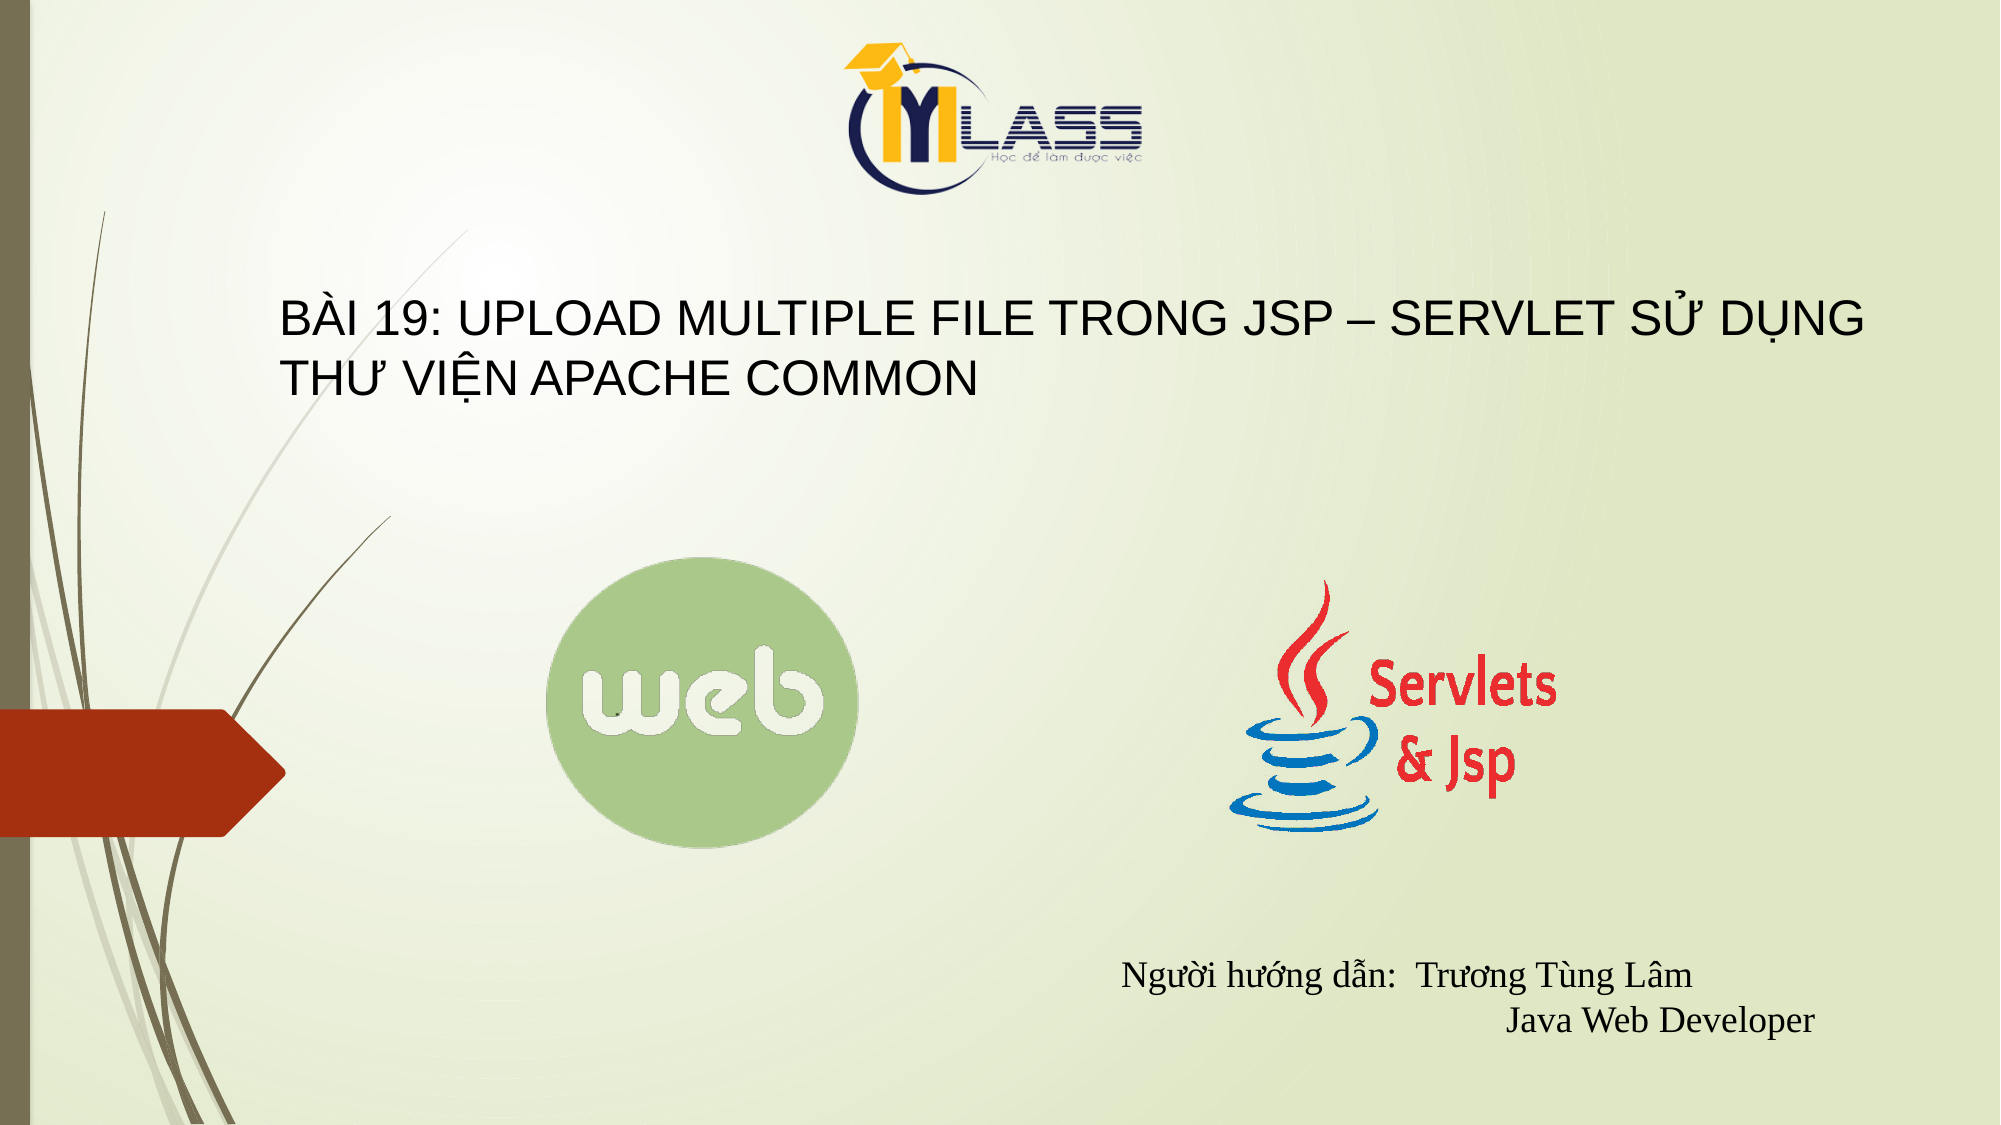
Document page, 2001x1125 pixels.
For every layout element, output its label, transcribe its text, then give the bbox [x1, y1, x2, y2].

picture [544, 553, 860, 852]
text_box Người hướng dẫn: Trương Tùng Lâm Java Web Developer [1106, 942, 1876, 1048]
picture [842, 42, 1142, 195]
text_box BÀI 19: UPLOAD MULTIPLE FILE TRONG JSP – SERVLET SỬ DỤNG THƯ VIỆN APACHE COMMON [264, 277, 1942, 413]
picture [1199, 562, 1583, 860]
